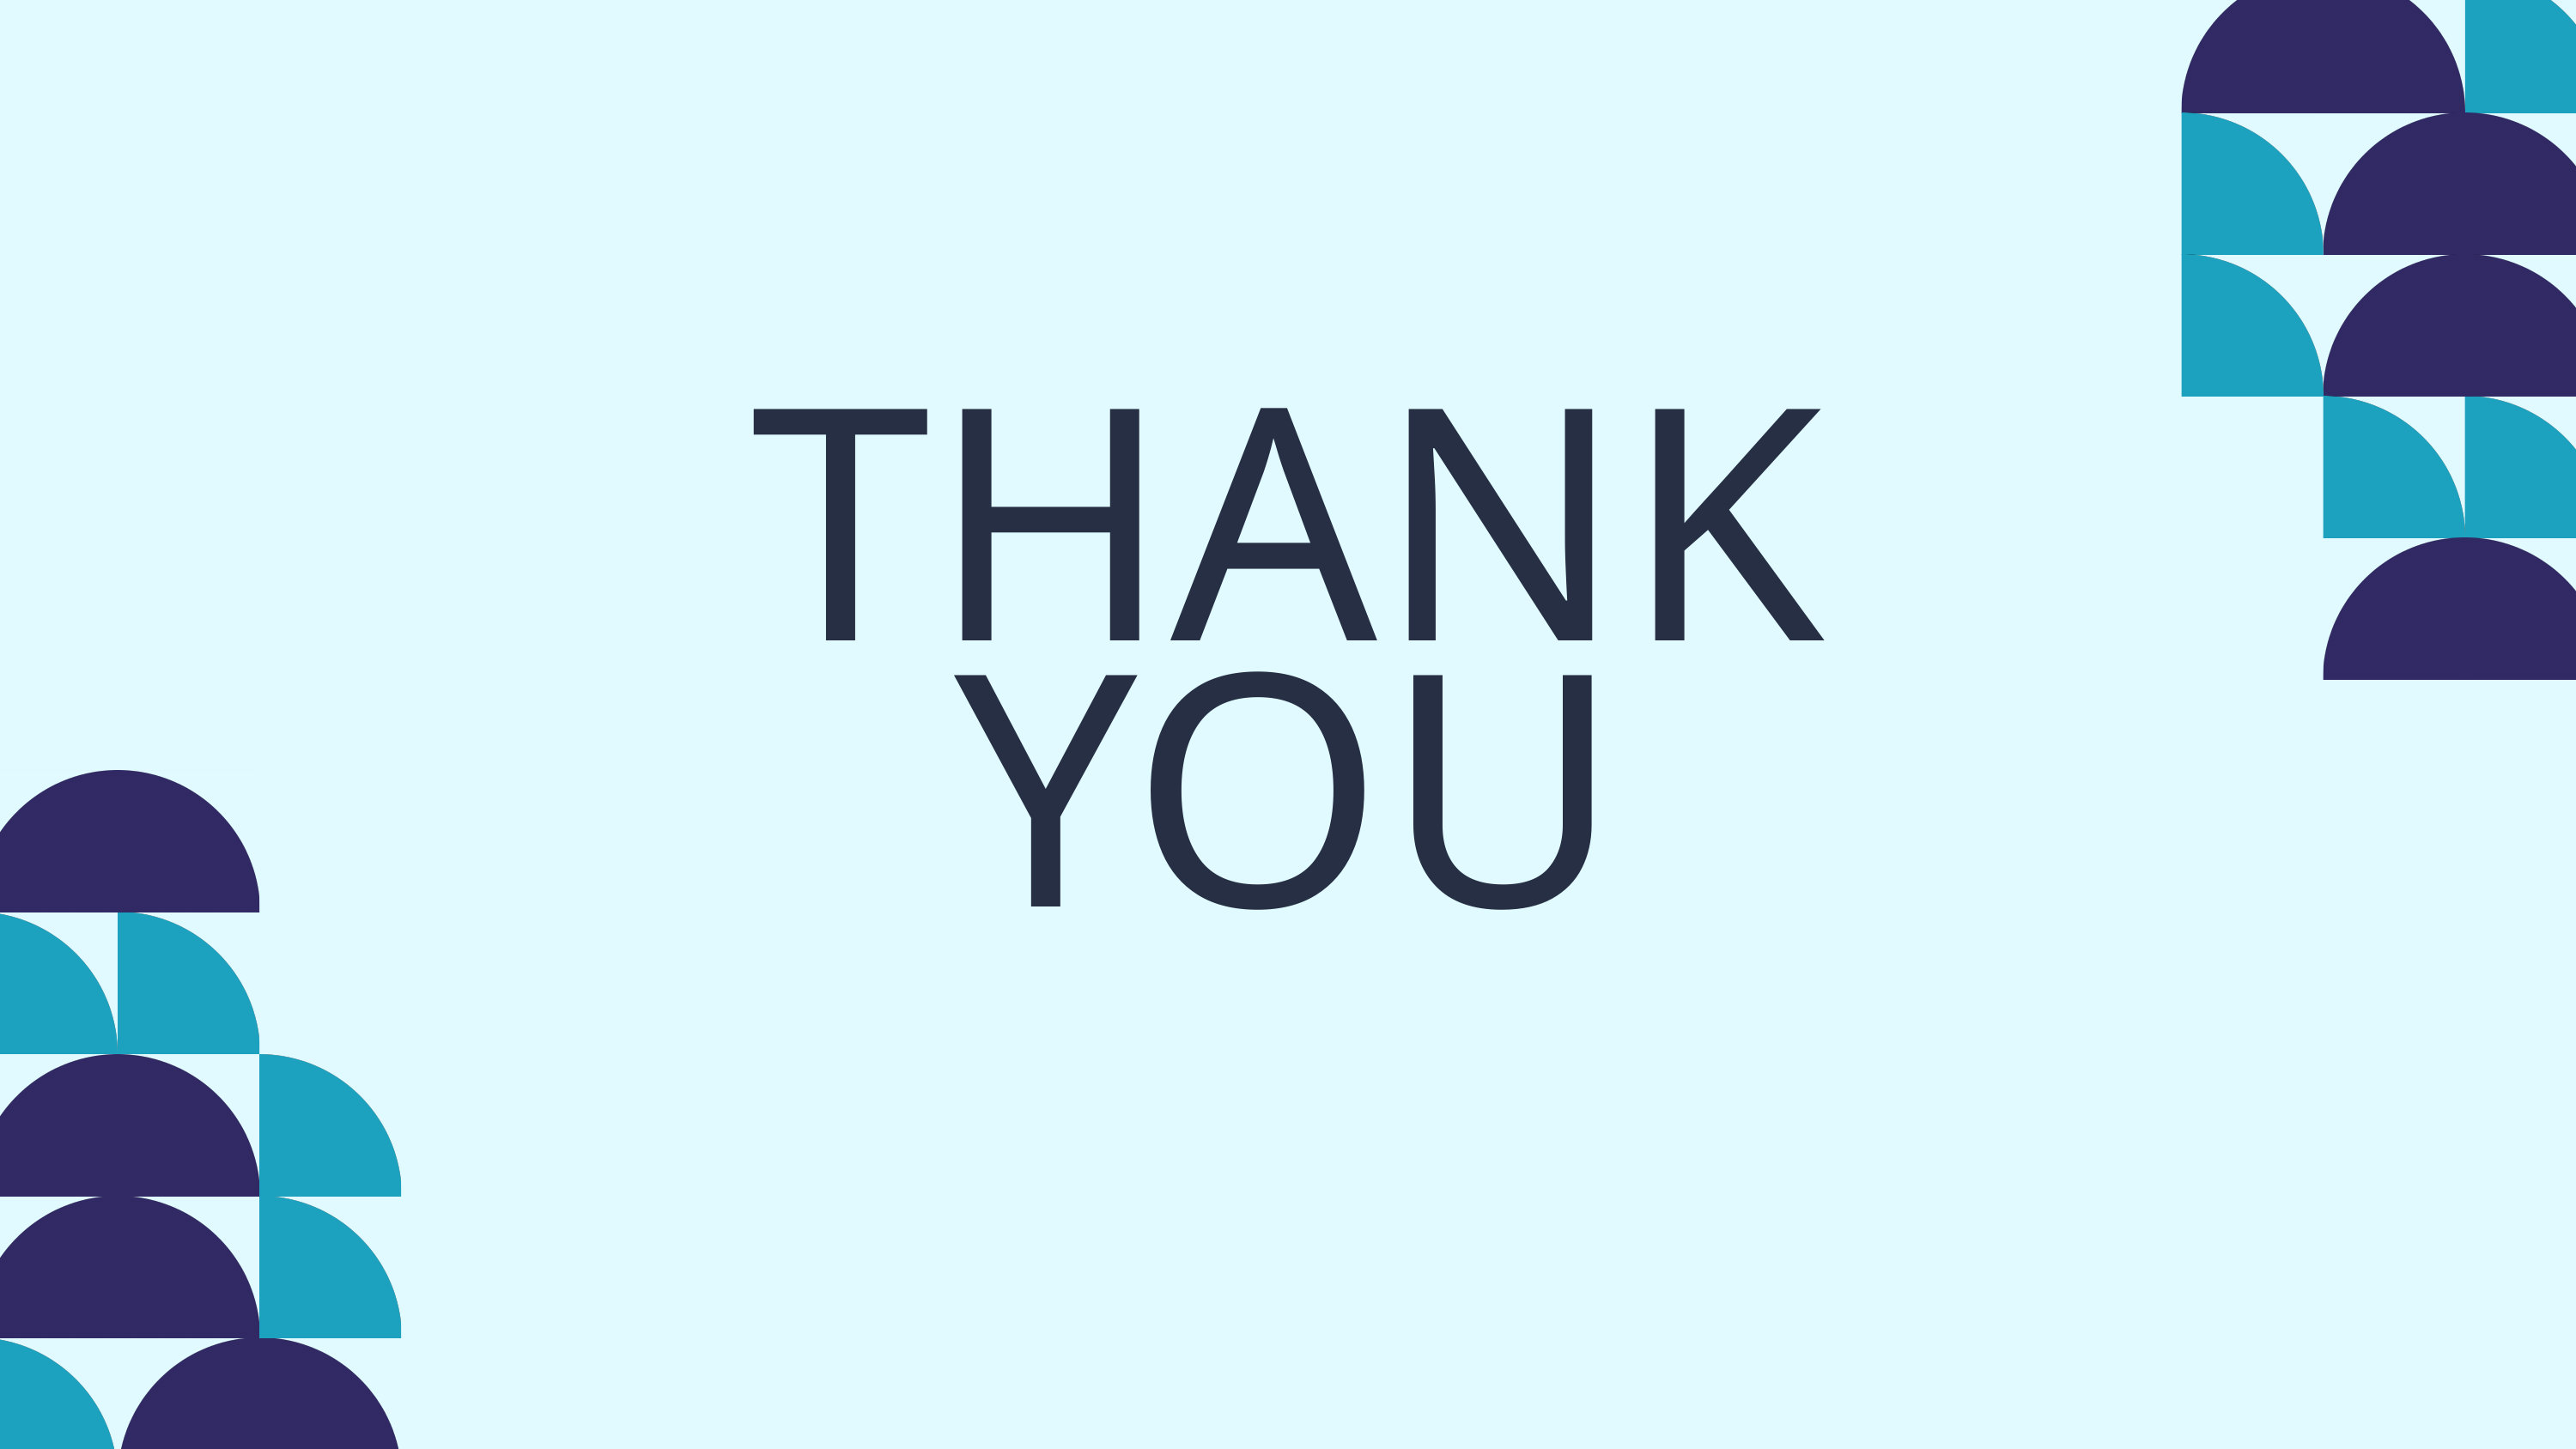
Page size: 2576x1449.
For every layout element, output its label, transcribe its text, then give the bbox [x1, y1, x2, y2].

text_box [259, 1054, 402, 1197]
text_box [0, 770, 260, 912]
text_box [259, 1197, 402, 1338]
text_box [2465, 0, 2576, 112]
text_box [2324, 112, 2576, 254]
text_box [2181, 112, 2324, 254]
text_box [0, 1338, 117, 1449]
text_box [2181, 0, 2465, 112]
text_box [2324, 254, 2576, 397]
text_box [117, 912, 260, 1054]
text_box [0, 1197, 259, 1338]
text_box THANK YOU [676, 440, 1900, 972]
text_box [2323, 537, 2576, 681]
text_box [2181, 254, 2324, 397]
text_box [2323, 396, 2465, 537]
text_box [0, 912, 117, 1054]
text_box [2465, 397, 2576, 537]
text_box [0, 1054, 259, 1197]
text_box [117, 1338, 402, 1449]
